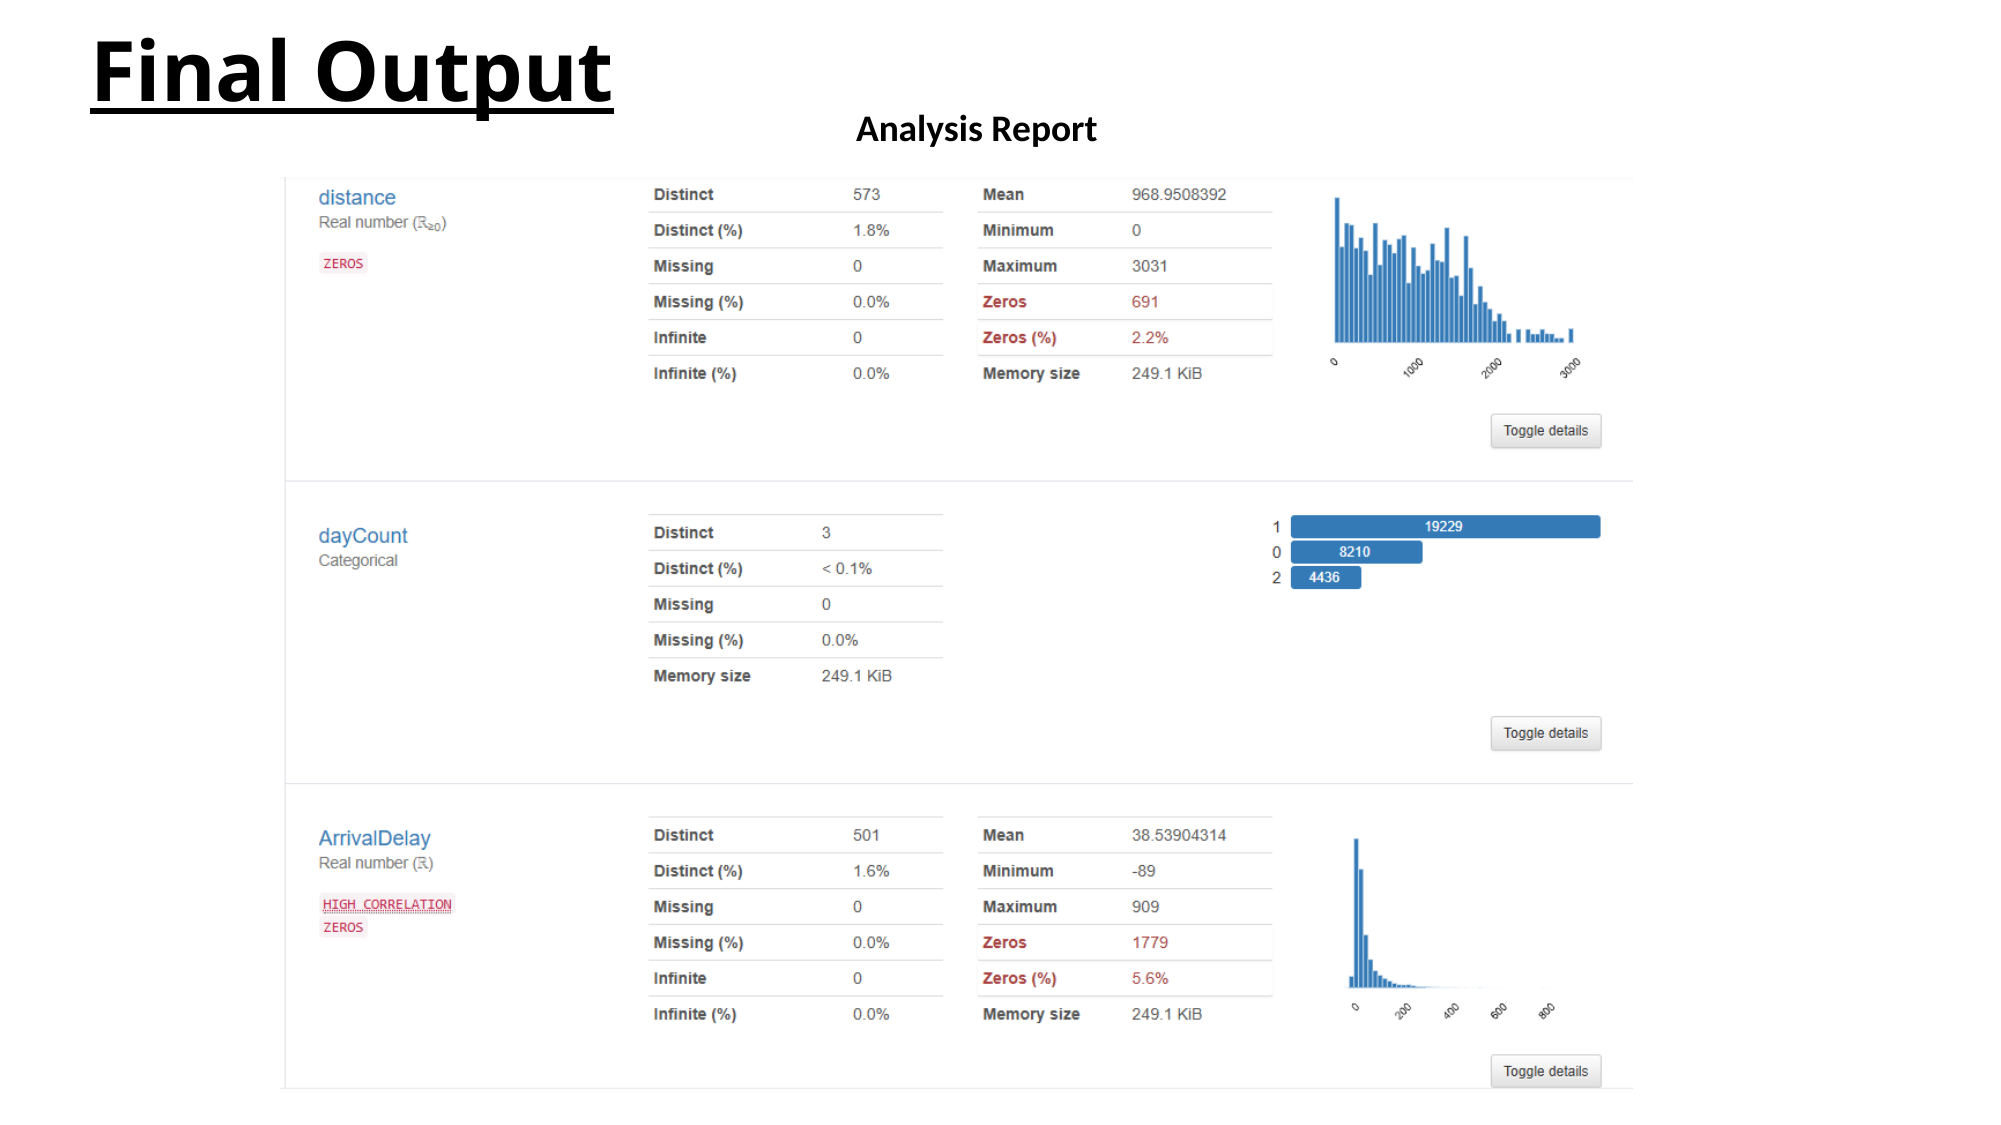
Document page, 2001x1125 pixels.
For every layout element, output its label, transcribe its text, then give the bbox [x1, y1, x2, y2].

title Final Output [75, 0, 1575, 127]
text_box Analysis Report [761, 96, 1192, 157]
picture [280, 177, 1633, 1090]
